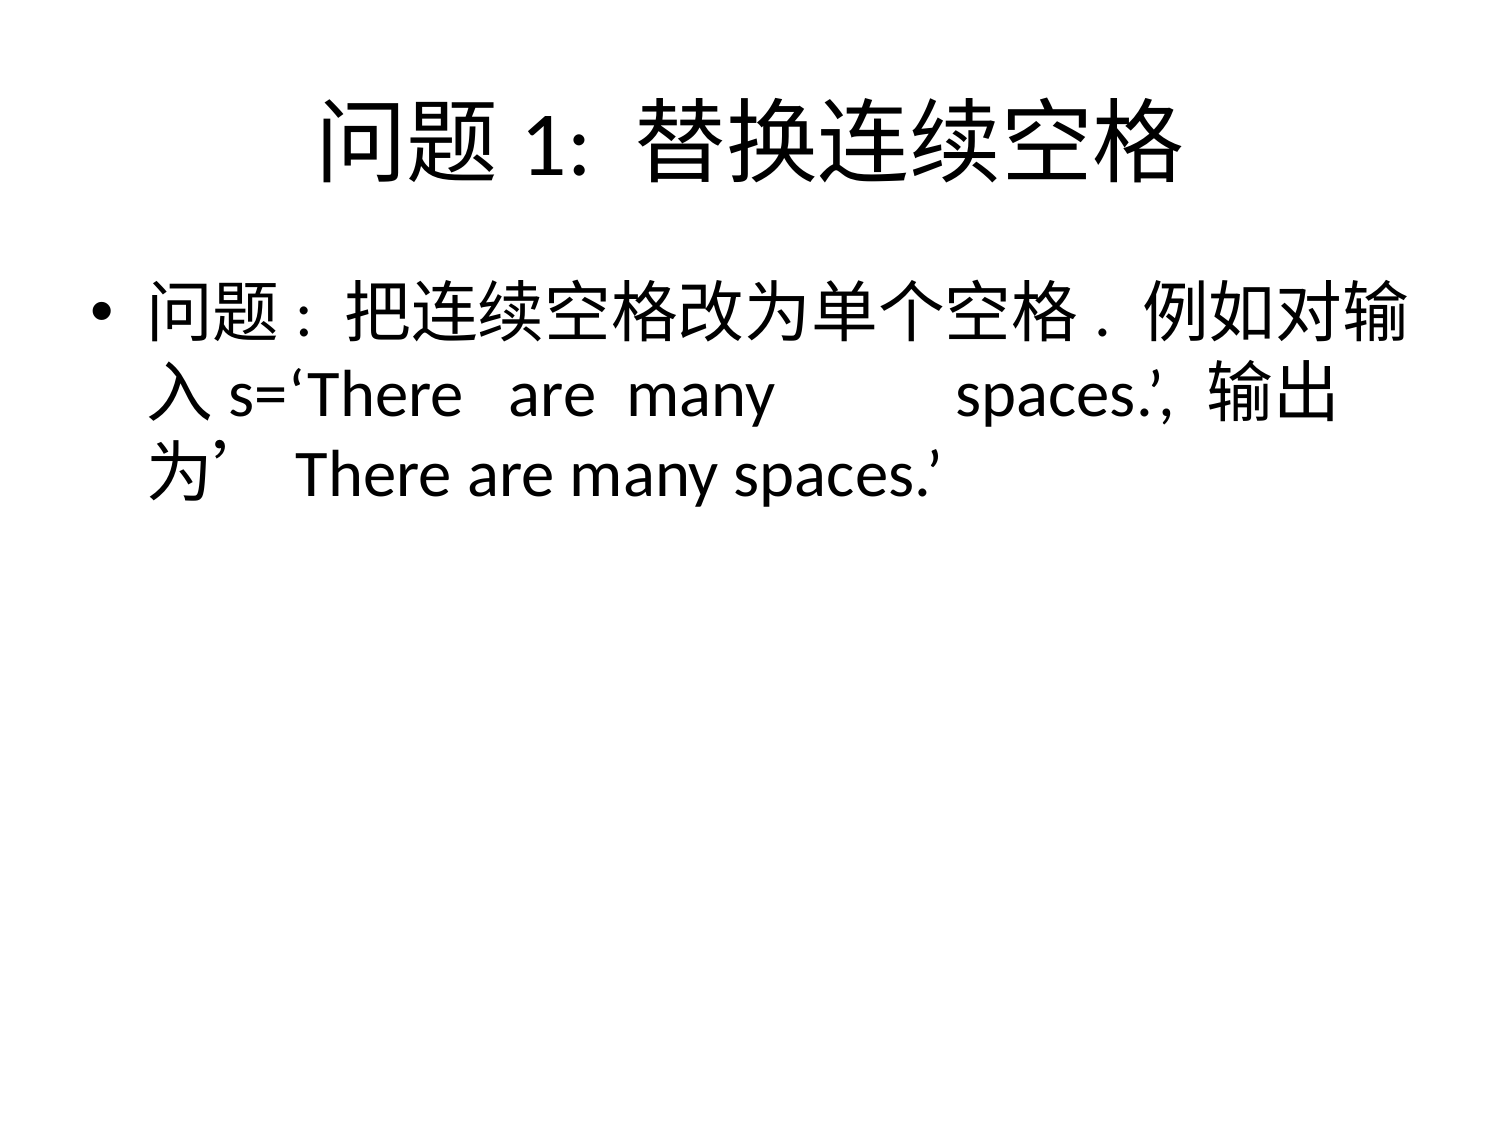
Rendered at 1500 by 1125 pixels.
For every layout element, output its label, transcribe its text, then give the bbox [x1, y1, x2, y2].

title 问题1: 替换连续空格 [75, 45, 1425, 233]
list 问题: 把连续空格改为单个空格. 例如对输入s=‘There are many spaces.’, 输出为’There are many spaces.’ [75, 262, 1425, 1005]
